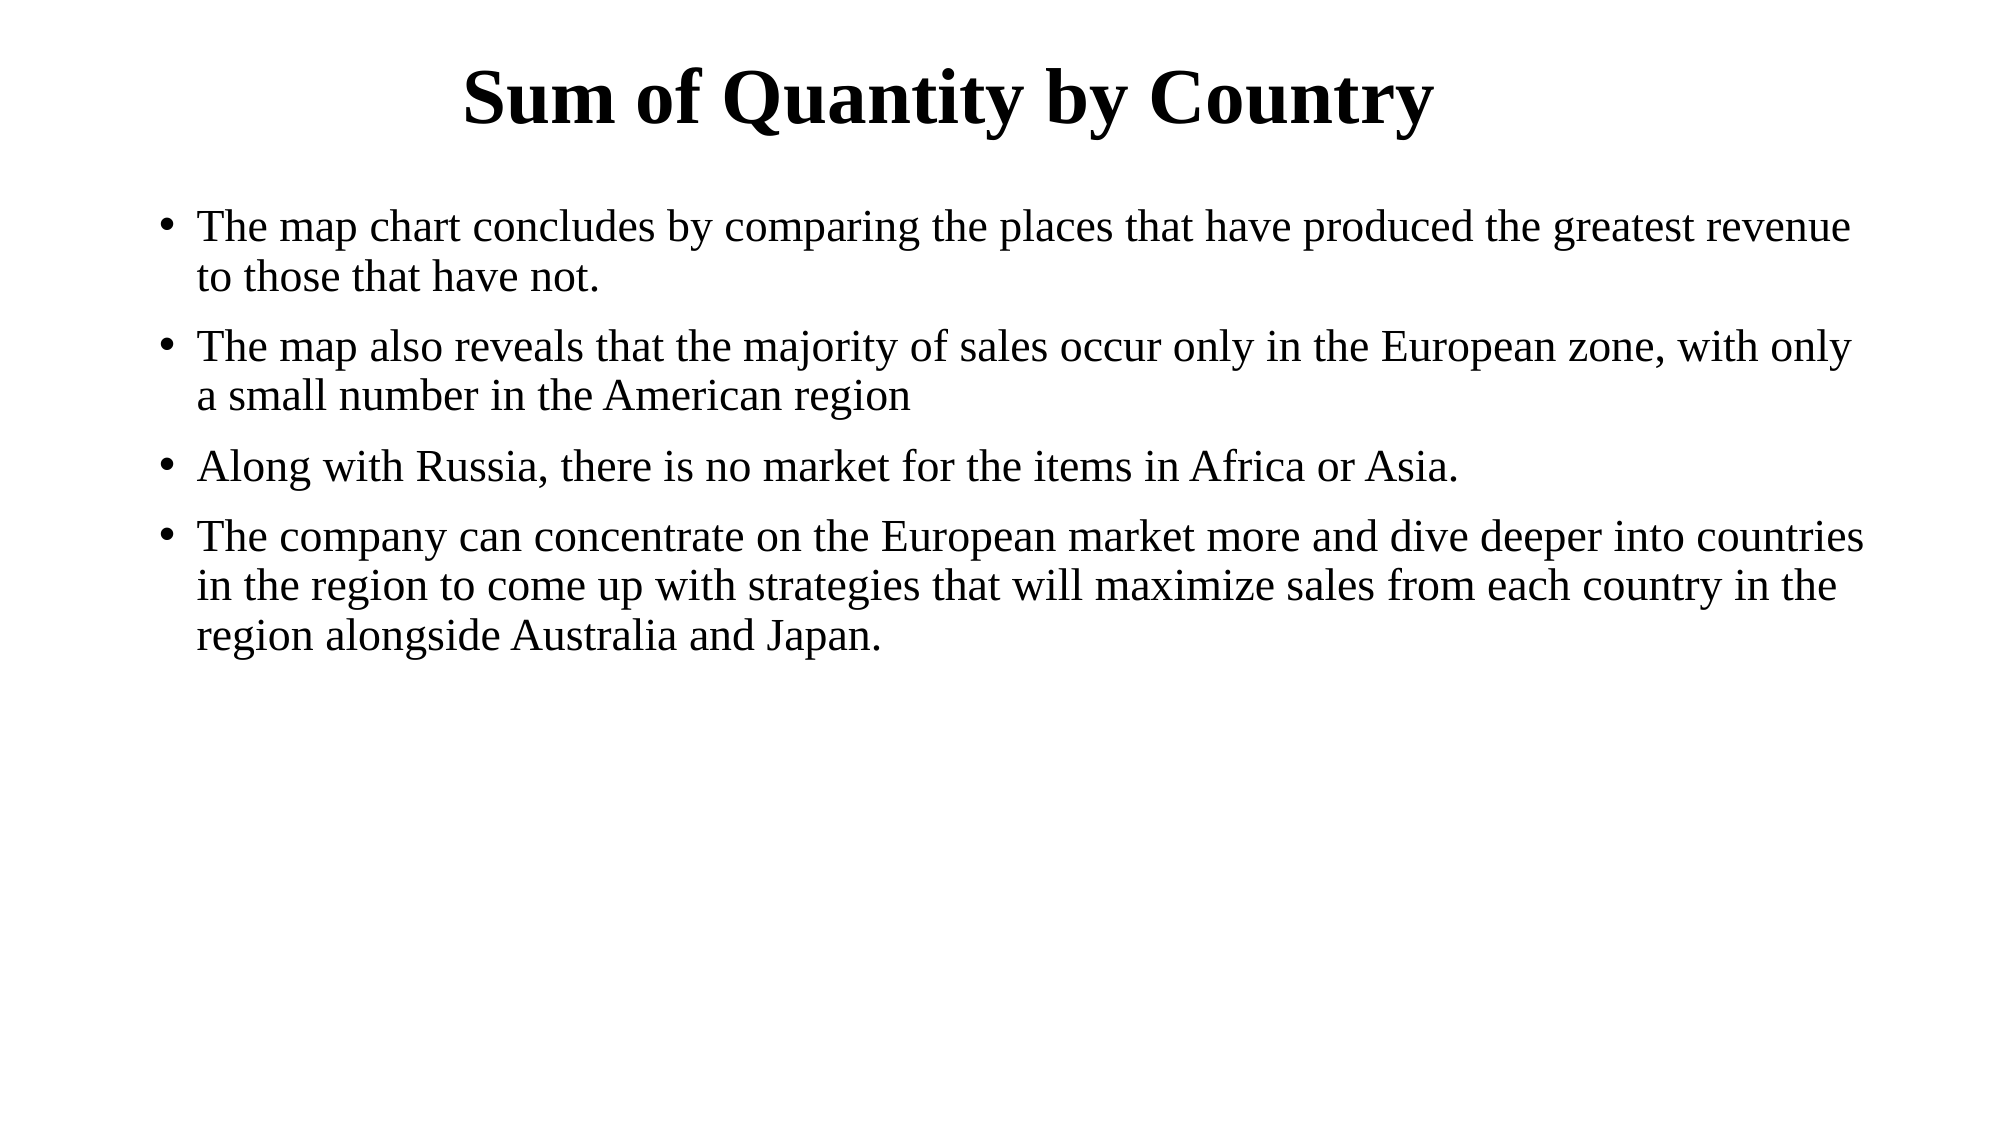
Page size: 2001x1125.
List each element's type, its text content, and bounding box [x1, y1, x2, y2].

list The map chart concludes by comparing the places that have produced the greatest revenue to those that have not. The map also reveals that the majority of sales occur only in the European zone, with only a small number in the American region Along with Russia, there is no market for the items in Africa or Asia. The company can concentrate on the European market more and dive deeper into countries in the region to come up with strategies that will maximize sales from each country in the region alongside Australia and Japan. [144, 194, 1897, 1070]
title Sum of Quantity by Country [447, 50, 1467, 145]
